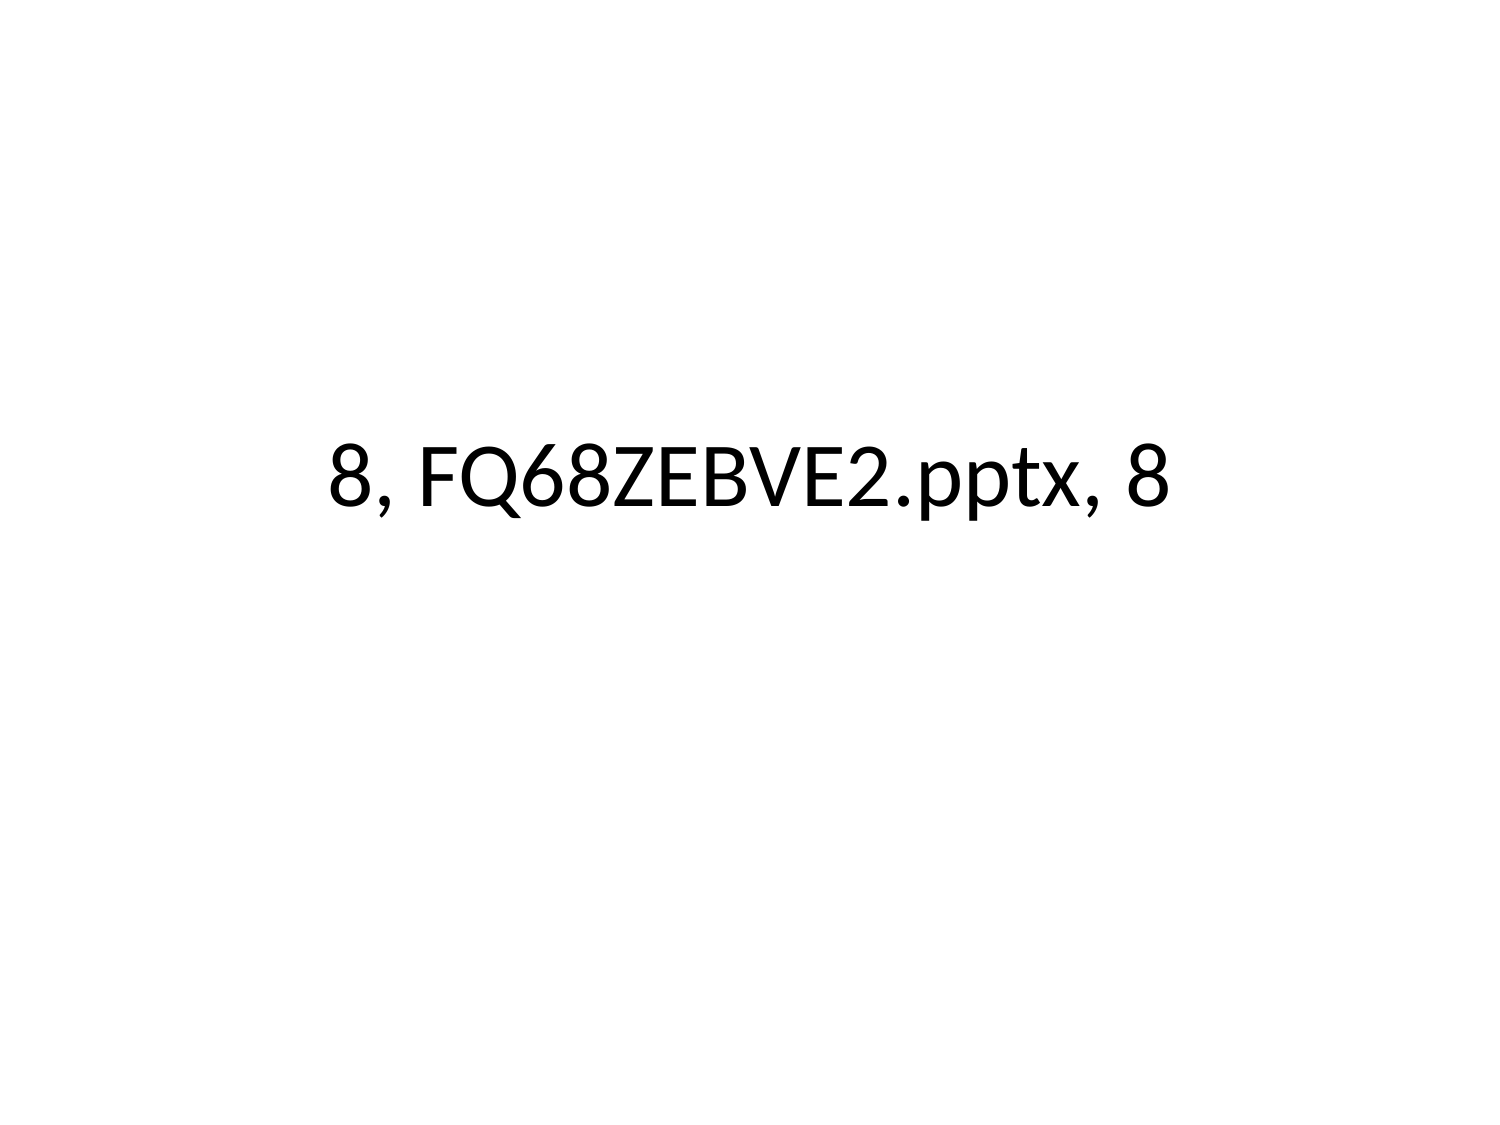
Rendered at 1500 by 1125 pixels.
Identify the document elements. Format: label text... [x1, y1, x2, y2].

title 8, FQ68ZEBVE2.pptx, 8 [112, 349, 1388, 591]
